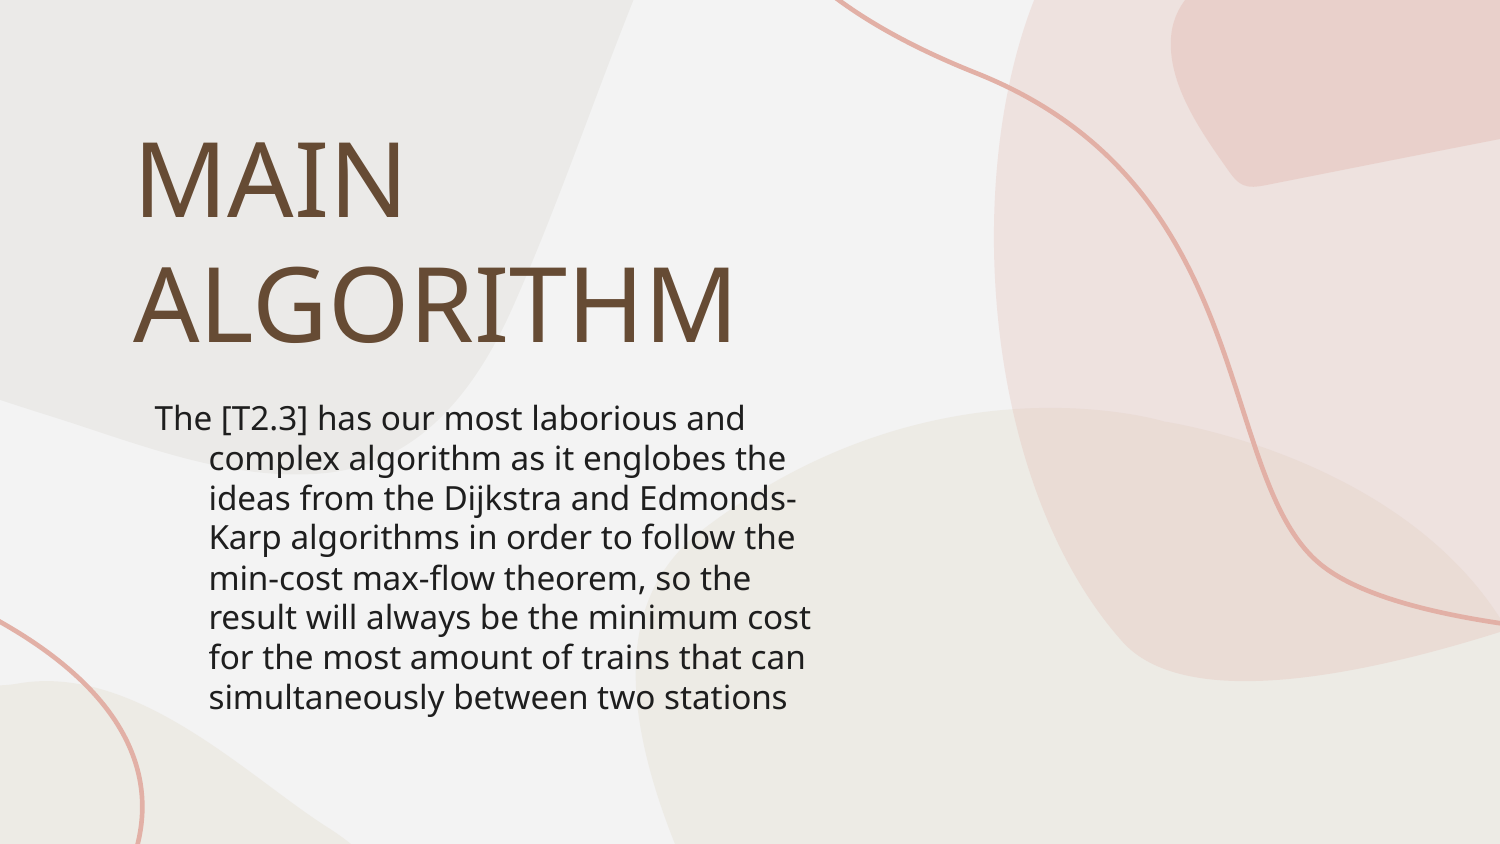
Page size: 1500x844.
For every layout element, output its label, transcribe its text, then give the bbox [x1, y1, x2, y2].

subtitle The [T2.3] has our most laborious and complex algorithm as it englobes the ideas from the Dijkstra and Edmonds-Karp algorithms in order to follow the min-cost max-flow theorem, so the result will always be the minimum cost for the most amount of trains that can simultaneously between two stations [118, 381, 834, 792]
title MAIN ALGORITHM [118, 226, 1054, 379]
